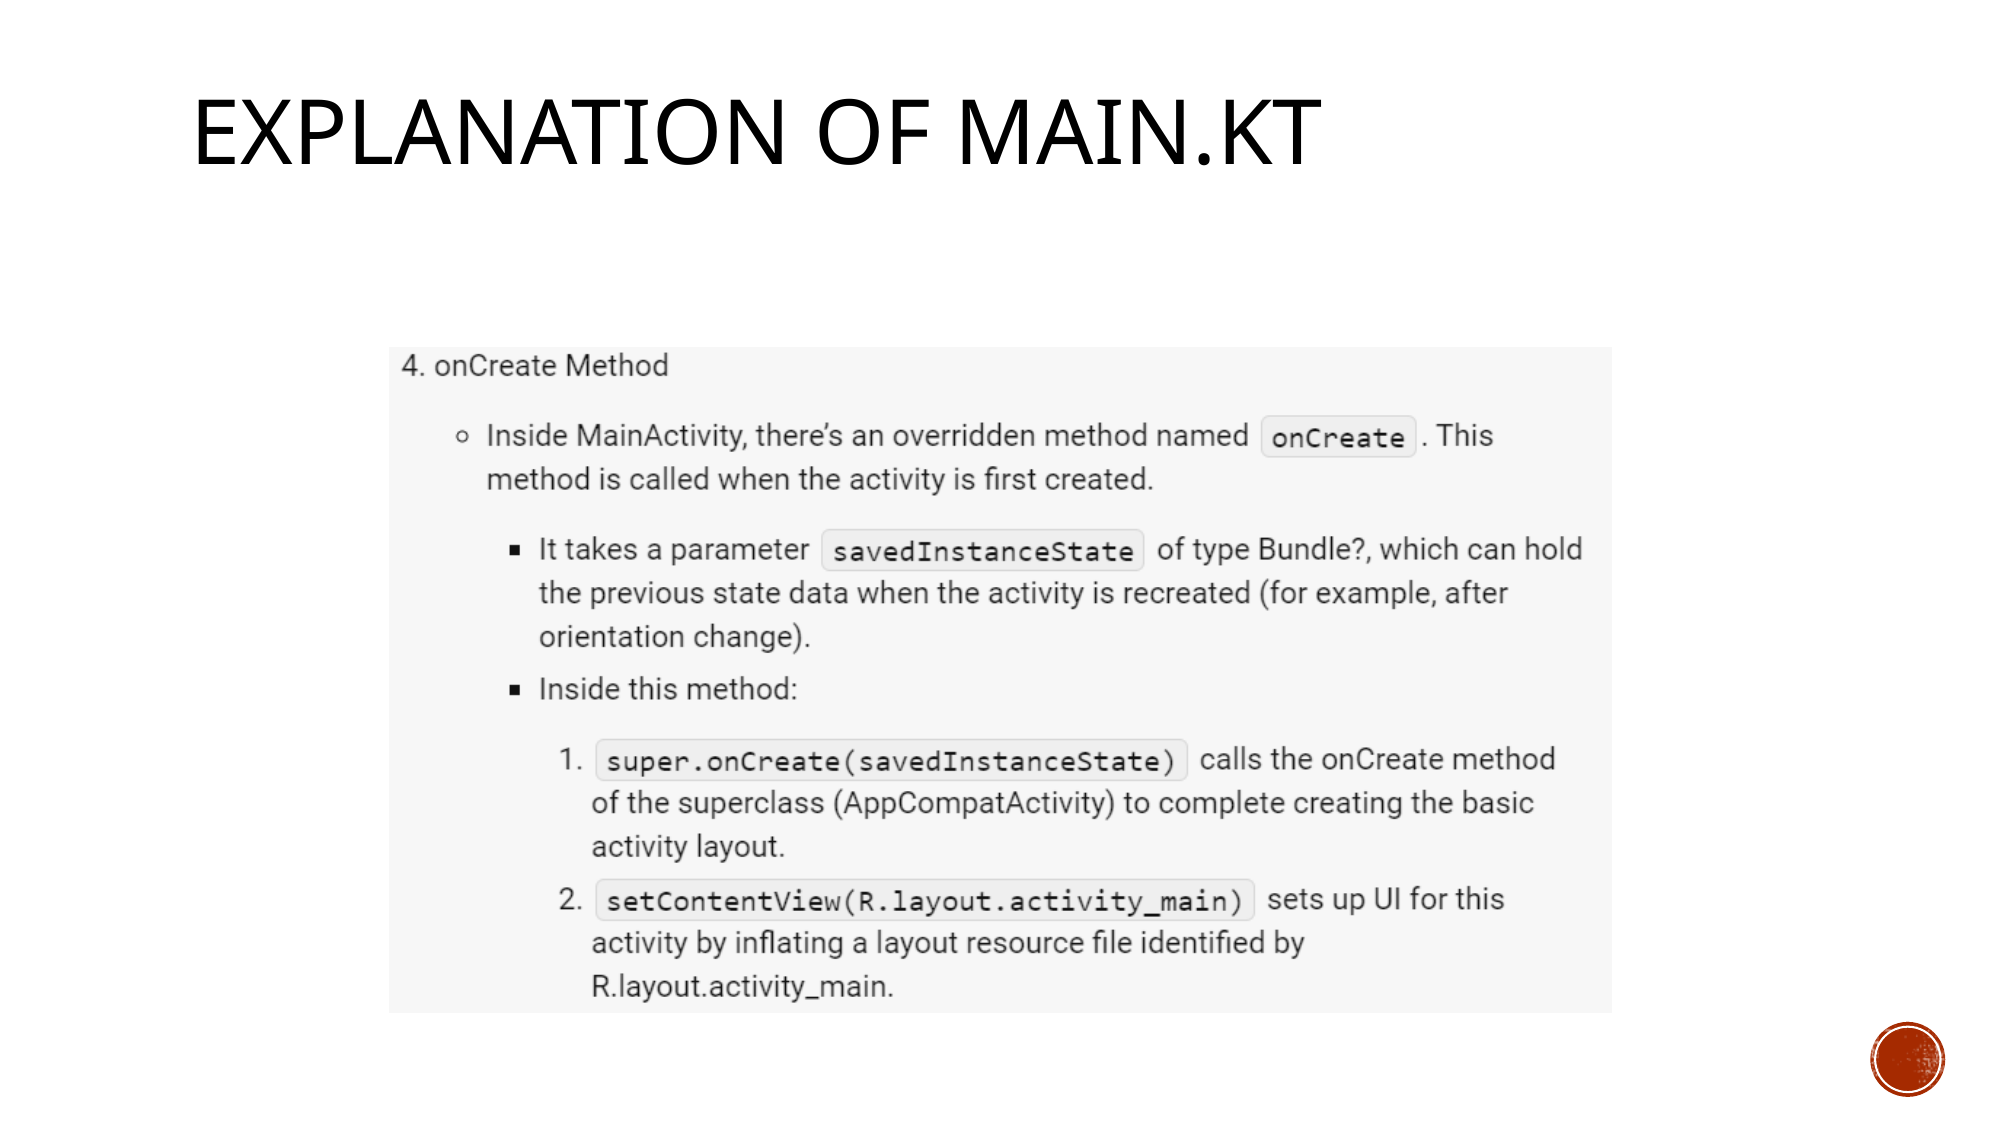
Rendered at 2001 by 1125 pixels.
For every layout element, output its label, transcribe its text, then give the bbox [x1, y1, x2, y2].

title Explanation of main.kt [175, 79, 1826, 193]
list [393, 351, 1609, 1010]
